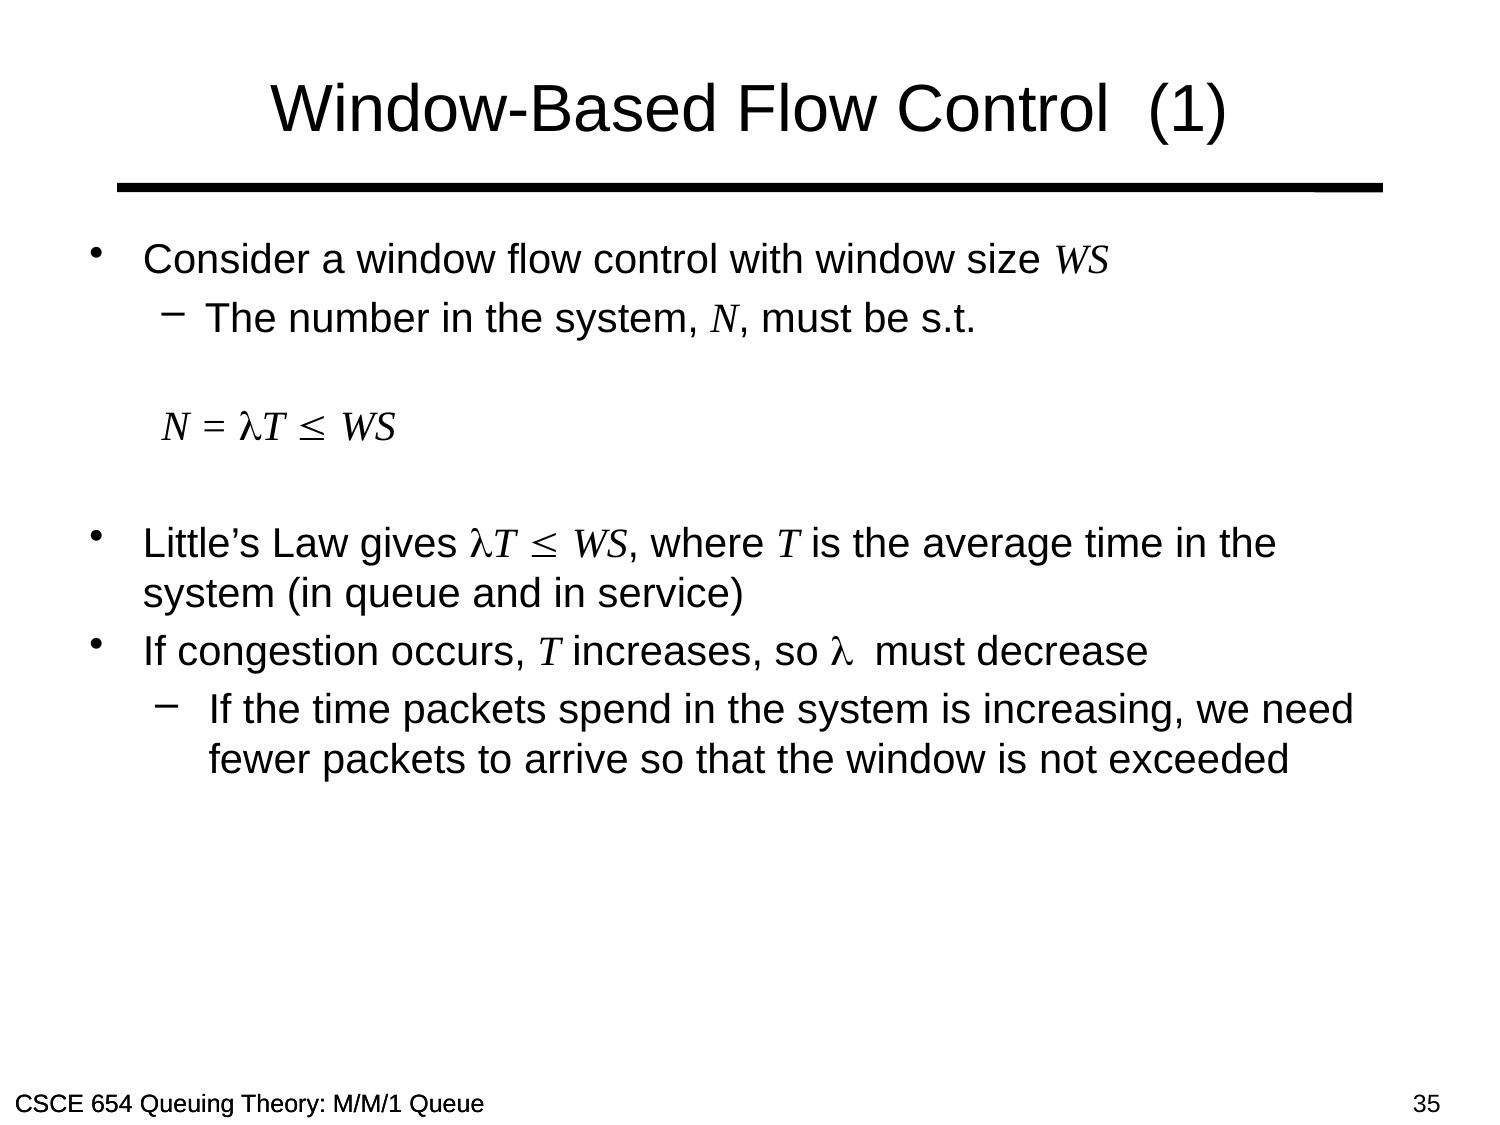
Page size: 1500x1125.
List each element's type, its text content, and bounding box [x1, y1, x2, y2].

list Consider a window flow control with window size WS The number in the system, N, must be s.t. N = lT £ WS Little’s Law gives lT £ WS, where T is the average time in the system (in queue and in service) If congestion occurs, T increases, so l must decrease If the time packets spend in the system is increasing, we need fewer packets to arrive so that the window is not exceeded [75, 224, 1425, 1005]
title Window-Based Flow Control (1) [75, 0, 1425, 148]
